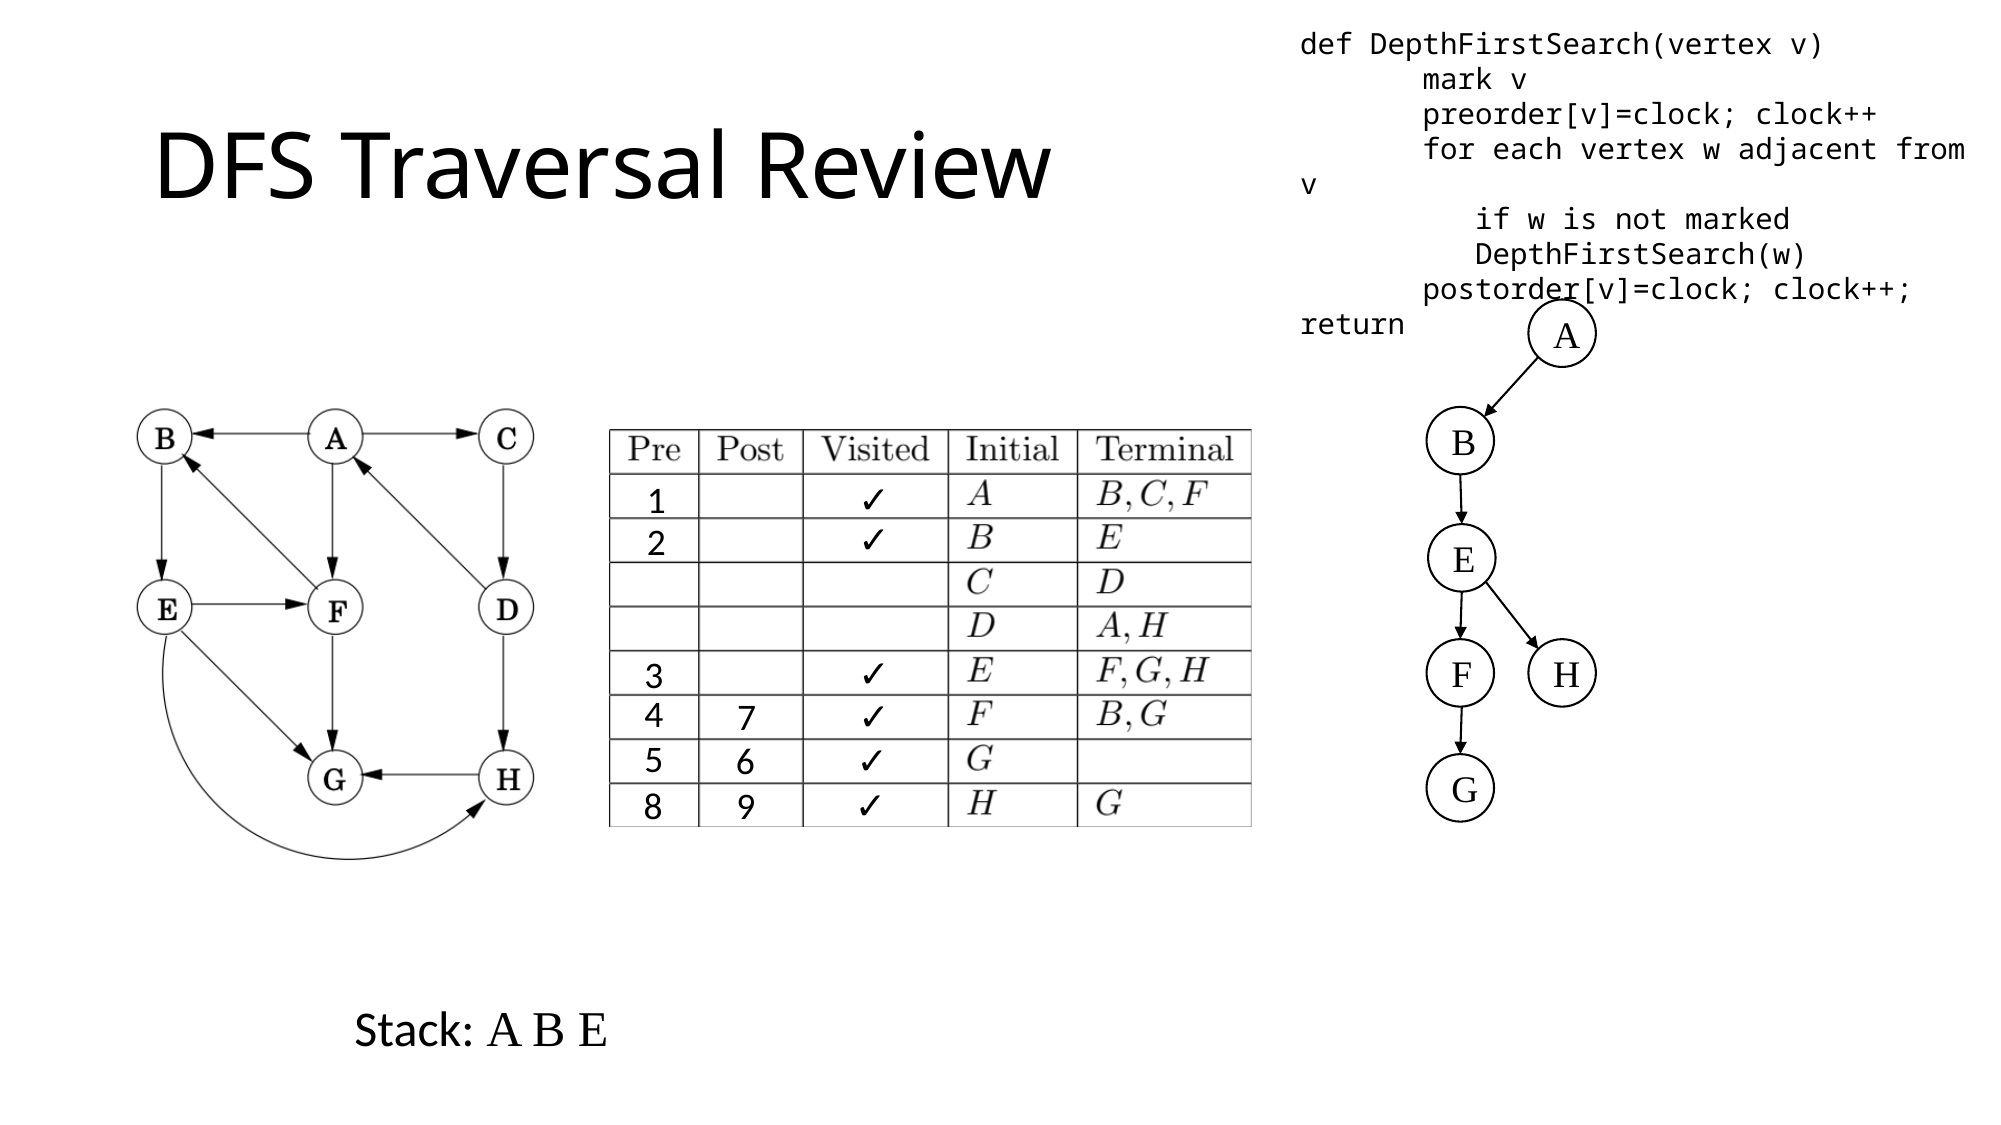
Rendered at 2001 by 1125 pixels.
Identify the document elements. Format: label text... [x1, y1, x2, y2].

title DFS Traversal Review [137, 59, 1285, 278]
text_box E [1427, 523, 1497, 593]
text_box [628, 468, 772, 836]
text_box H [1527, 638, 1597, 708]
text_box B [1425, 405, 1496, 476]
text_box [1485, 581, 1539, 649]
picture [94, 372, 1252, 883]
text_box F [1425, 638, 1496, 708]
text_box def DepthFirstSearch(vertex v) mark v preorder[v]=clock; clock++ for each vertex w adjacent from v if w is not marked DepthFirstSearch(w) postorder[v]=clock; clock++; return [1285, 17, 2000, 383]
text_box ✓ [839, 827, 901, 835]
text_box Stack: A B E [339, 989, 624, 1064]
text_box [1484, 357, 1539, 417]
text_box G [1425, 753, 1496, 823]
